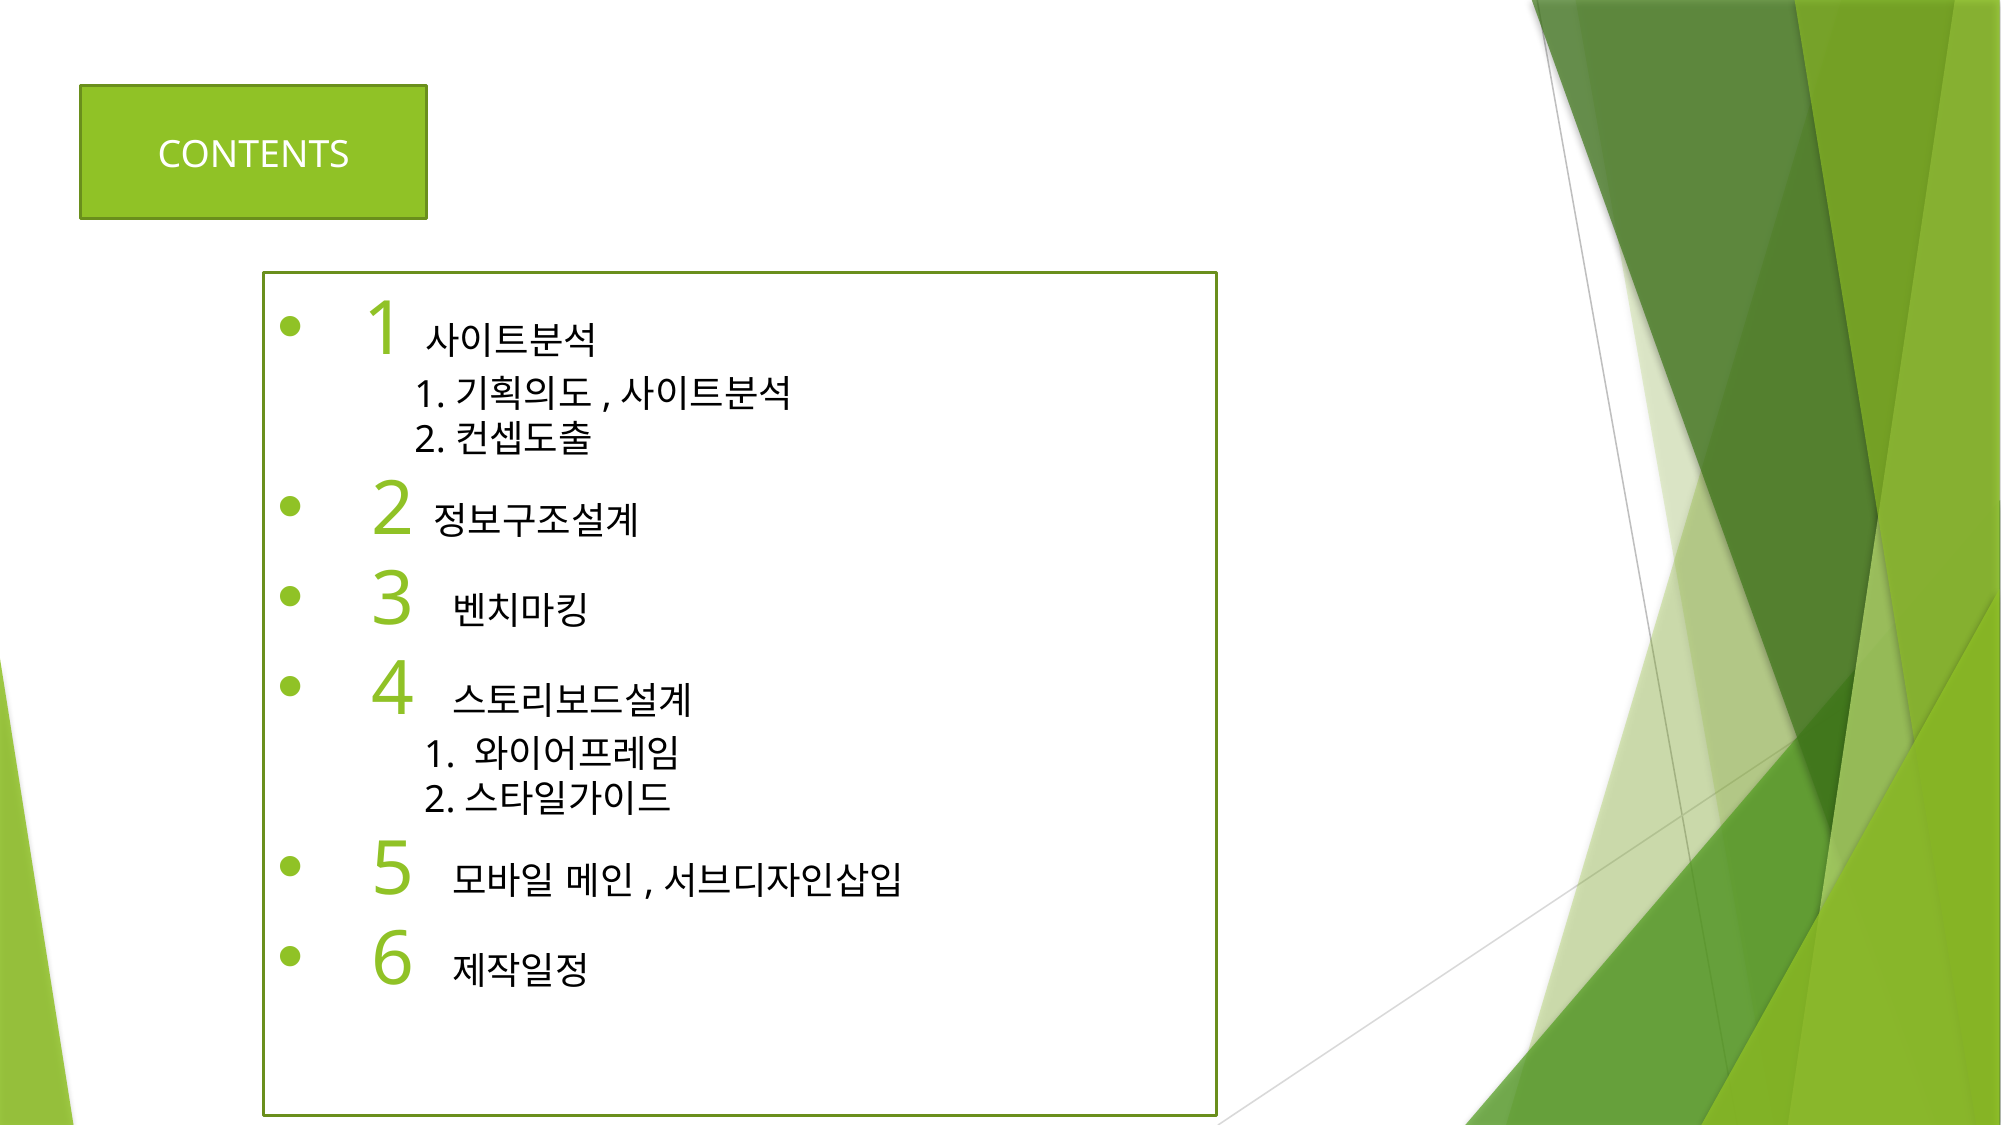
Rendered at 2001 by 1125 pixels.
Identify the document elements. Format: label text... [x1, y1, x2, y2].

text_box CONTENTS [79, 84, 428, 220]
text_box 1 사이트분석 1.기획의도,사이트분석 2.컨셉도출 2 정보구조설계 3 벤치마킹 4 스토리보드설계 1. 와이어프레임 2.스타일가이드 5 모바일 메인,서브디자인삽입 6 제작일정 [262, 271, 1218, 1117]
